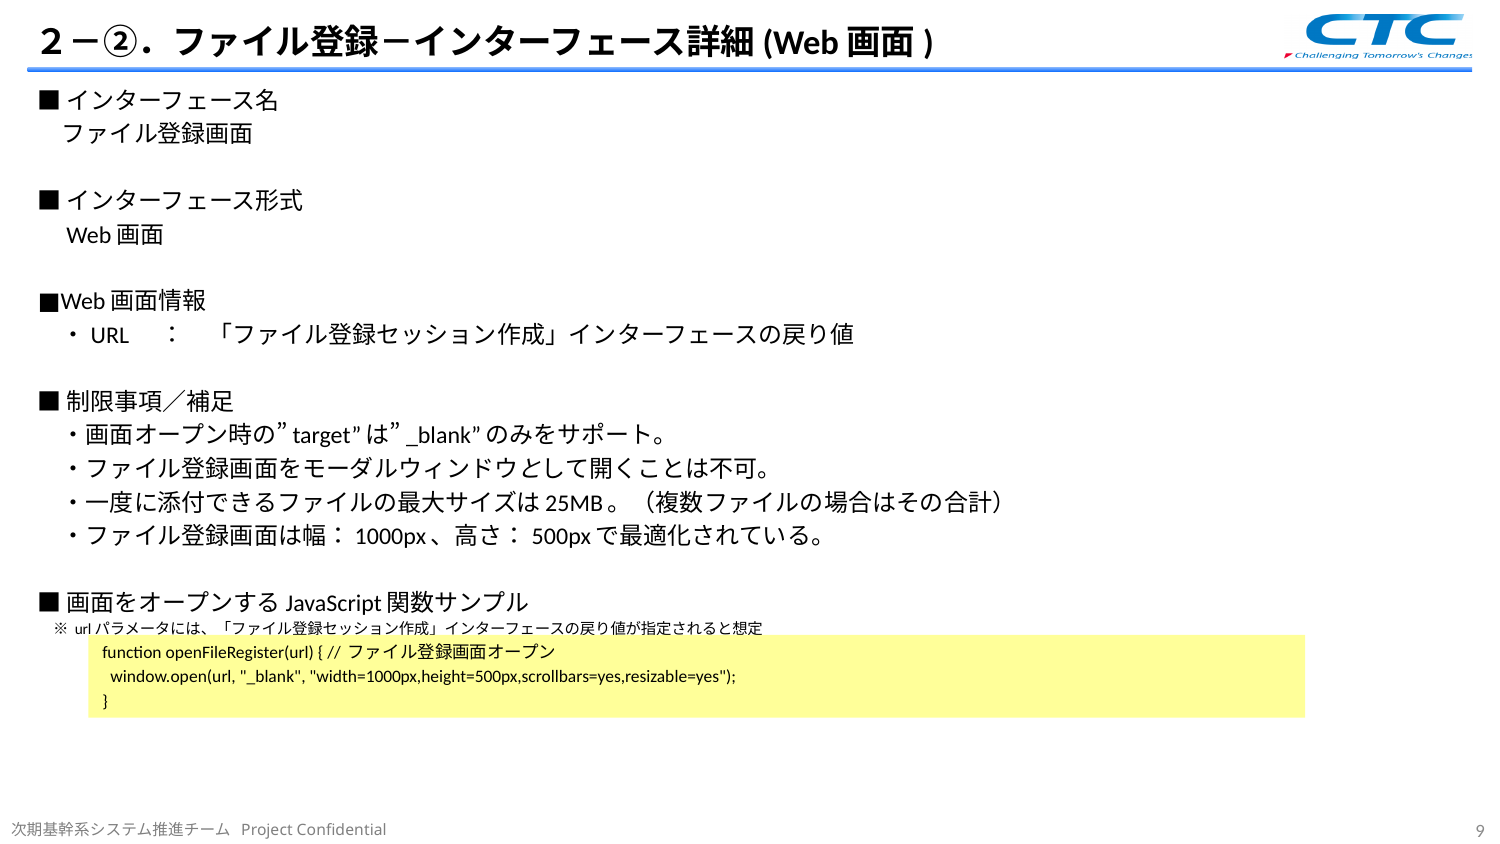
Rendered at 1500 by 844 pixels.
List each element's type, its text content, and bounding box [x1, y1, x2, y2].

list ■インターフェース名 ファイル登録画面 ■インターフェース形式 Web画面 ■Web画面情報 ・URL ： 「ファイル登録セッション作成」インターフェースの戻り値 ■制限事項／補足 ・画面オープン時の”target”は”_blank”のみをサポート。 ・ファイル登録画面をモーダルウィンドウとして開くことは不可。 ・一度に添付できるファイルの最大サイズは25MB。（複数ファイルの場合はその合計） ・ファイル登録画面は幅：1000px、高さ：500pxで最適化されている。 ■画面をオープンするJavaScript関数サンプル ※ urlパラメータには、「ファイル登録セッション作成」インターフェースの戻り値が指定されると想定 [31, 79, 1473, 647]
picture [1379, 14, 1473, 59]
text_box function openFileRegister(url) { // ファイル登録画面オープン window.open(url, "_blank", "width=1000px,height=500px,scrollbars=yes,resizable=yes"); } [88, 634, 1306, 718]
slide_number 9 [1149, 817, 1500, 844]
title ２－②．ファイル登録－インターフェース詳細(Web画面) [28, 14, 1379, 68]
